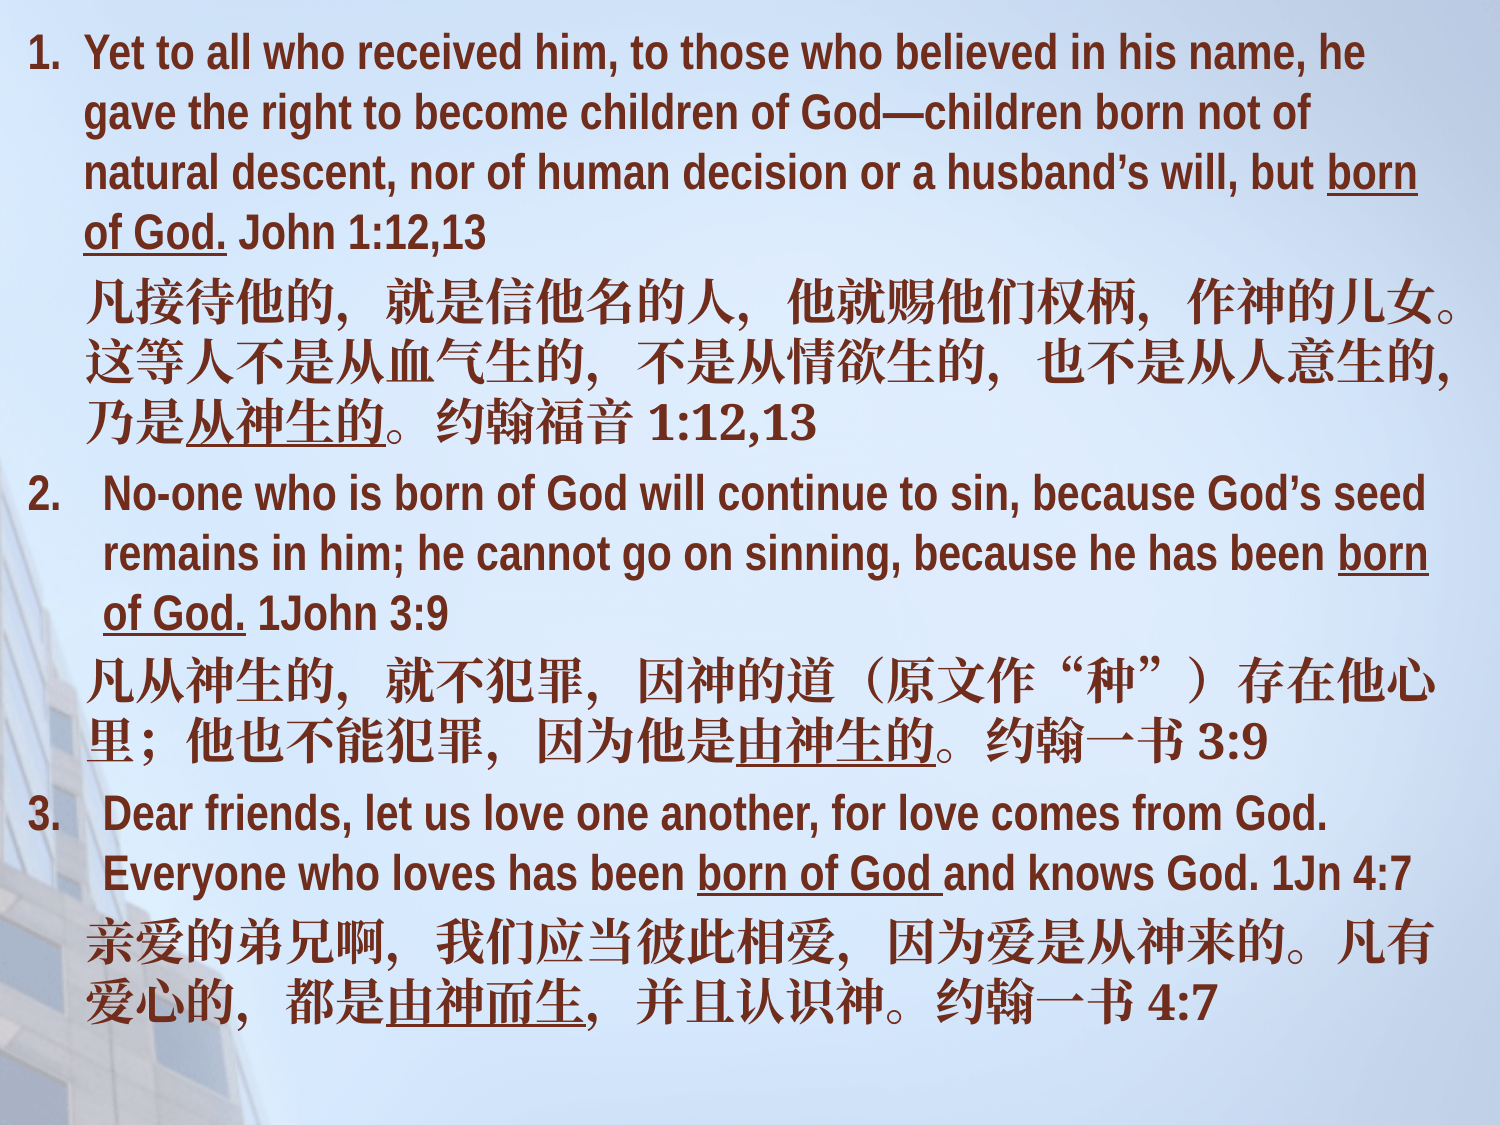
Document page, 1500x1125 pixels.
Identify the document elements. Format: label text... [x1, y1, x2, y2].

list Yet to all who received him, to those who believed in his name, he gave the right to become children of God—children born not of natural descent, nor of human decision or a husband’s will, but born of God. John 1:12,13 凡接待他的，就是信他名的人，他就赐他们权柄，作神的儿女。这等人不是从血气生的，不是从情欲生的，也不是从人意生的，乃是从神生的。约翰福音1:12,13 No-one who is born of God will continue to sin, because God’s seed remains in him; he cannot go on sinning, because he has been born of God. 1John 3:9 凡从神生的，就不犯罪，因神的道（原文作“种”）存在他心里；他也不能犯罪，因为他是由神生的。约翰一书3:9 Dear friends, let us love one another, for love comes from God. Everyone who loves has been born of God and knows God. 1Jn 4:7 亲爱的弟兄啊，我们应当彼此相爱，因为爱是从神来的。凡有爱心的，都是由神而生，并且认识神。约翰一书4:7 [12, 12, 1475, 1063]
